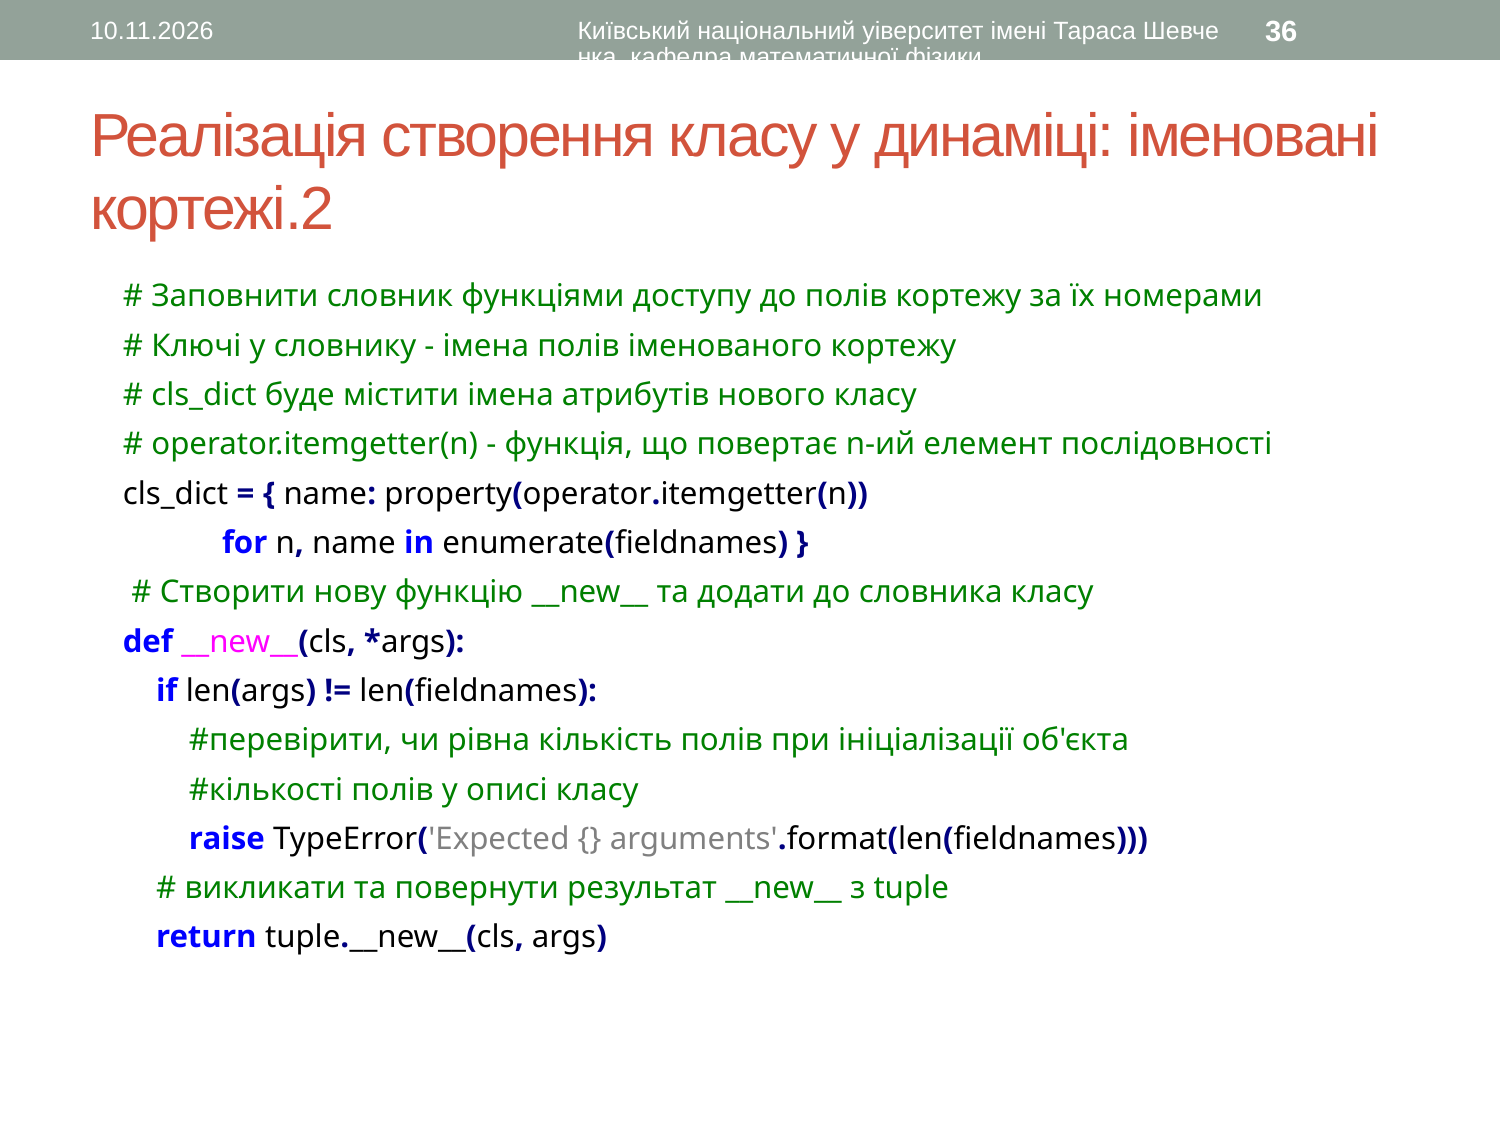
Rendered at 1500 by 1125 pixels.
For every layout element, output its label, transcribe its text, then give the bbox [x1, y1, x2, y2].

list # Заповнити словник функціями доступу до полів кортежу за їх номерами # Ключі у словнику - імена полів іменованого кортежу # cls_dict буде містити імена атрибутів нового класу # operator.itemgetter(n) - функція, що повертає n-ий елемент послідовності cls_dict = { name: property(operator.itemgetter(n)) for n, name in enumerate(fieldnames) } # Створити нову функцію __new__ та додати до словника класу def __new__(cls, *args): if len(args) != len(fieldnames): #перевірити, чи рівна кількість полів при ініціалізації об'єкта #кількості полів у описі класу raise TypeError('Expected {} arguments'.format(len(fieldnames))) # викликати та повернути результат __new__ з tuple return tuple.__new__(cls, args) [75, 262, 1425, 1063]
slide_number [75, 3, 550, 57]
title Реалізація створення класу у динаміці: іменовані кортежі.2 [75, 87, 1425, 250]
slide_number 36 [1250, 3, 1425, 57]
footer Київський національний уіверситет імені Тараса Шевченка, кафедра математичної фізики [562, 3, 1238, 57]
